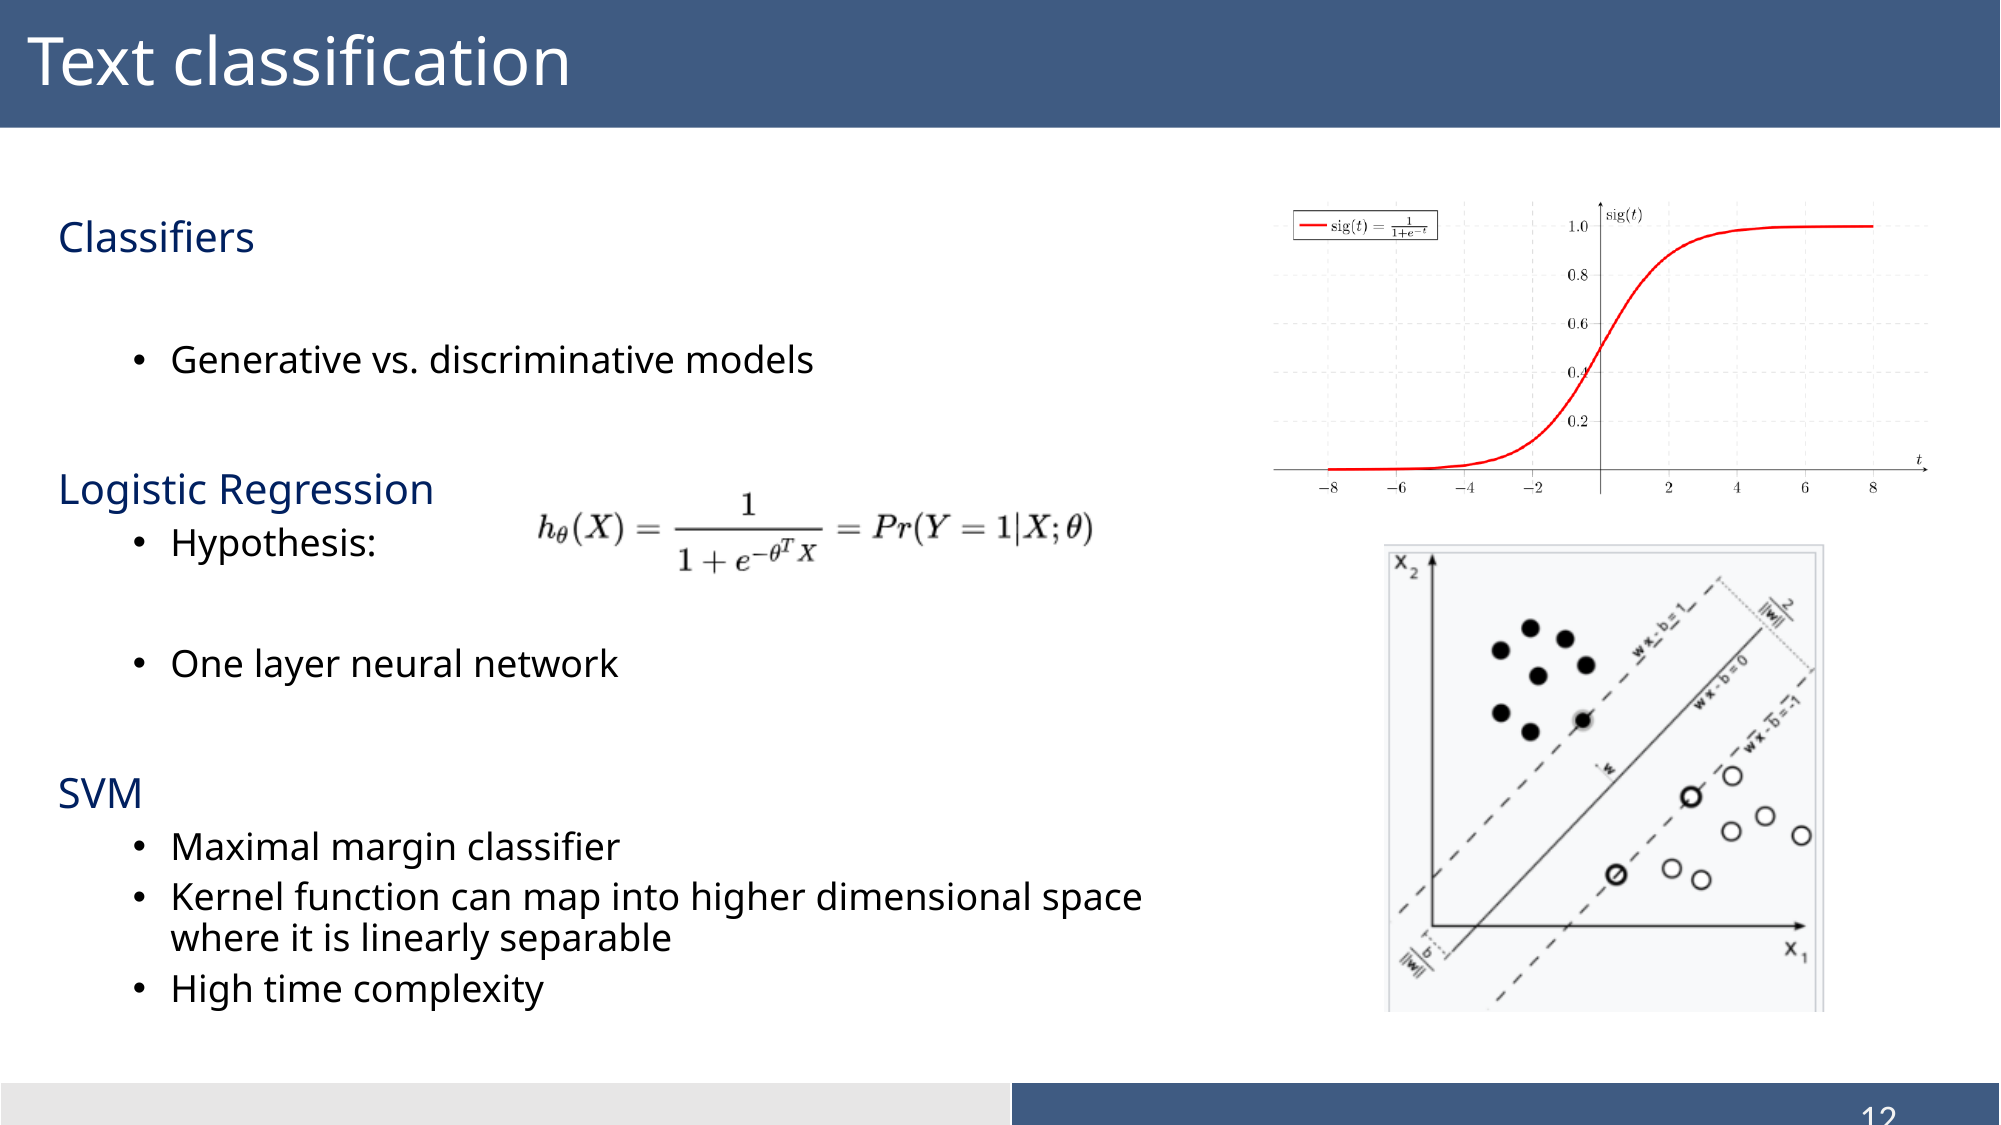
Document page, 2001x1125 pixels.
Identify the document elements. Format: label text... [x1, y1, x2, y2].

picture [510, 472, 1109, 586]
picture [1384, 543, 1829, 1012]
picture [1266, 188, 1947, 505]
title Text classification [12, 3, 1767, 125]
